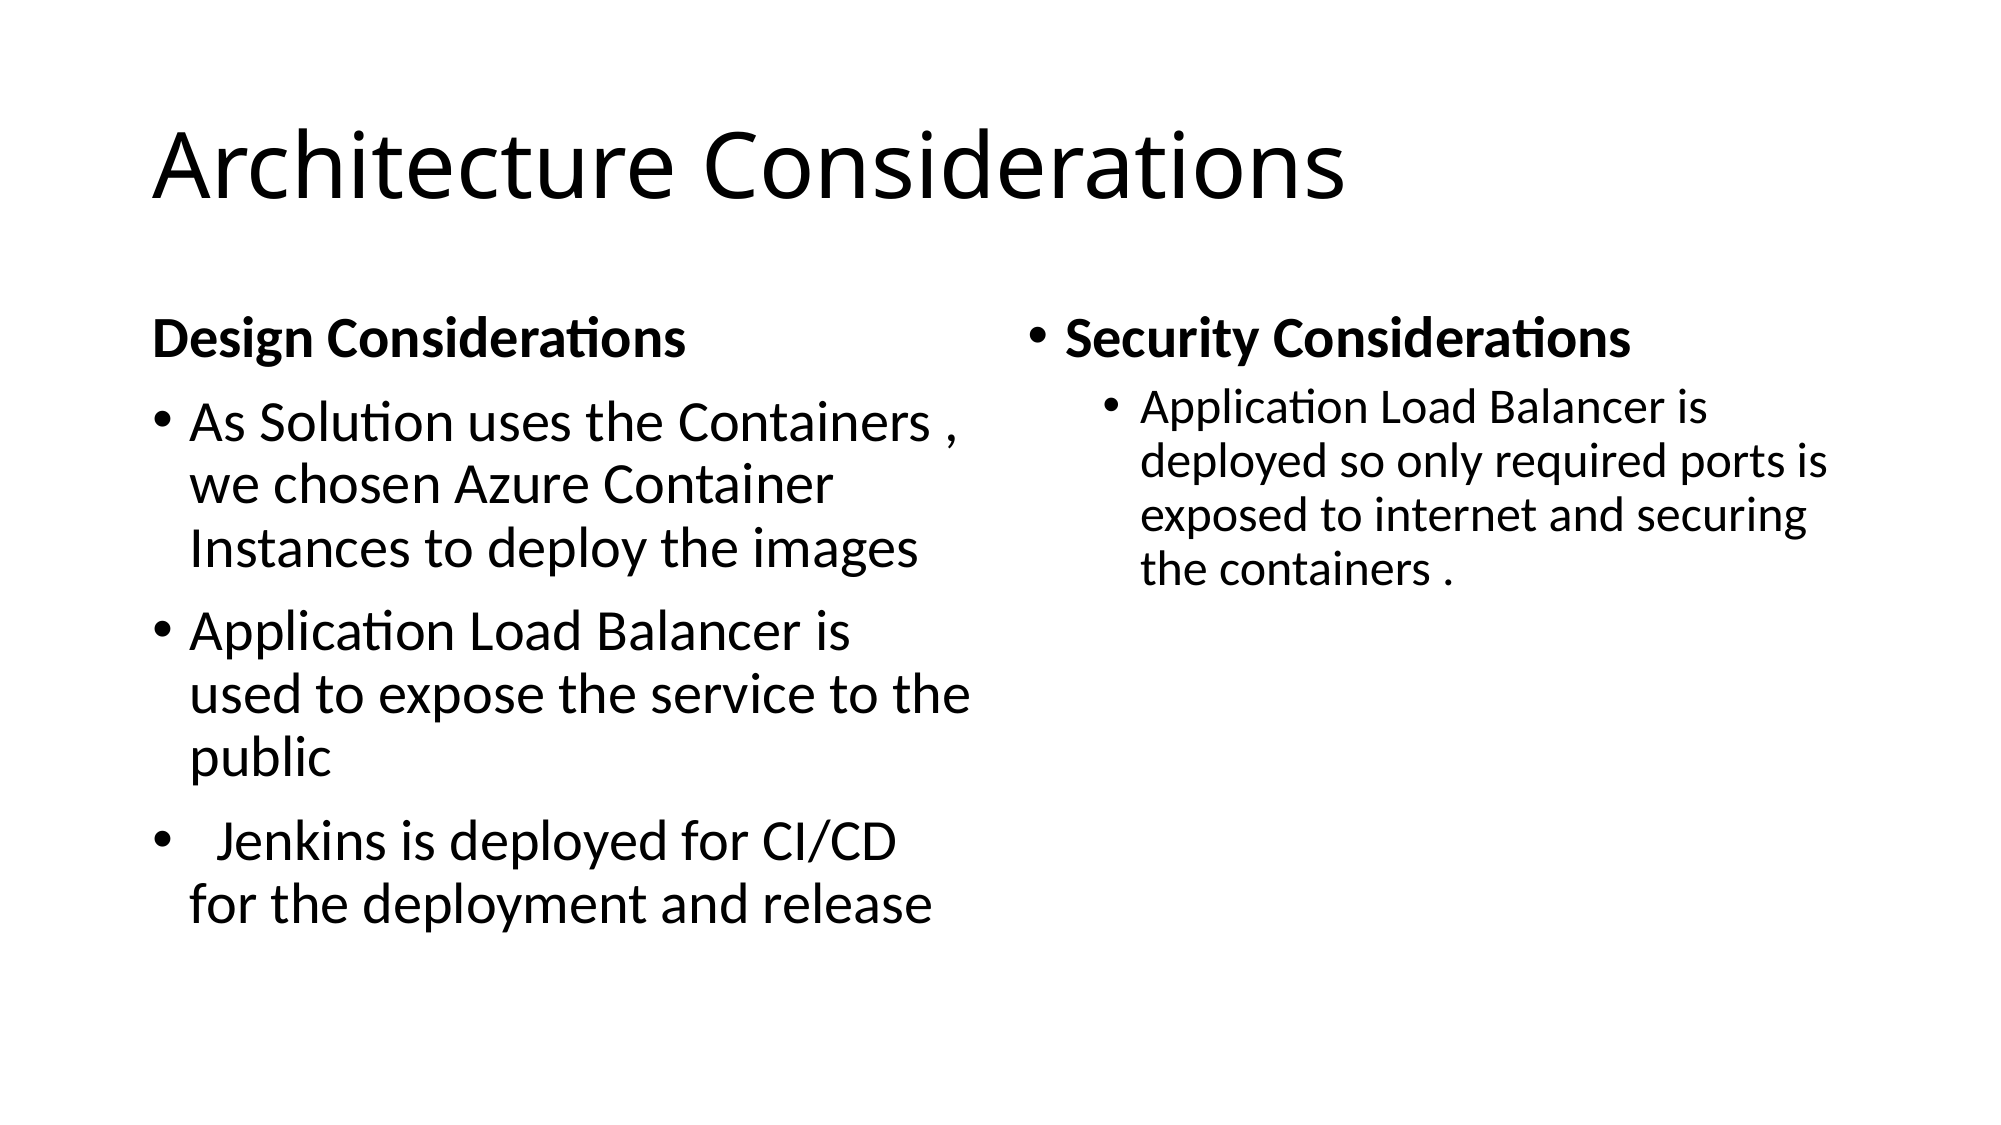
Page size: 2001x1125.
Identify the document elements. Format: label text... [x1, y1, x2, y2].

list Design Considerations As Solution uses the Containers , we chosen Azure Container Instances to deploy the images Application Load Balancer is used to expose the service to the public Jenkins is deployed for CI/CD for the deployment and release [137, 299, 988, 1014]
title Architecture Considerations [137, 59, 1863, 278]
list Security Considerations Application Load Balancer is deployed so only required ports is exposed to internet and securing the containers . [1012, 299, 1863, 1014]
